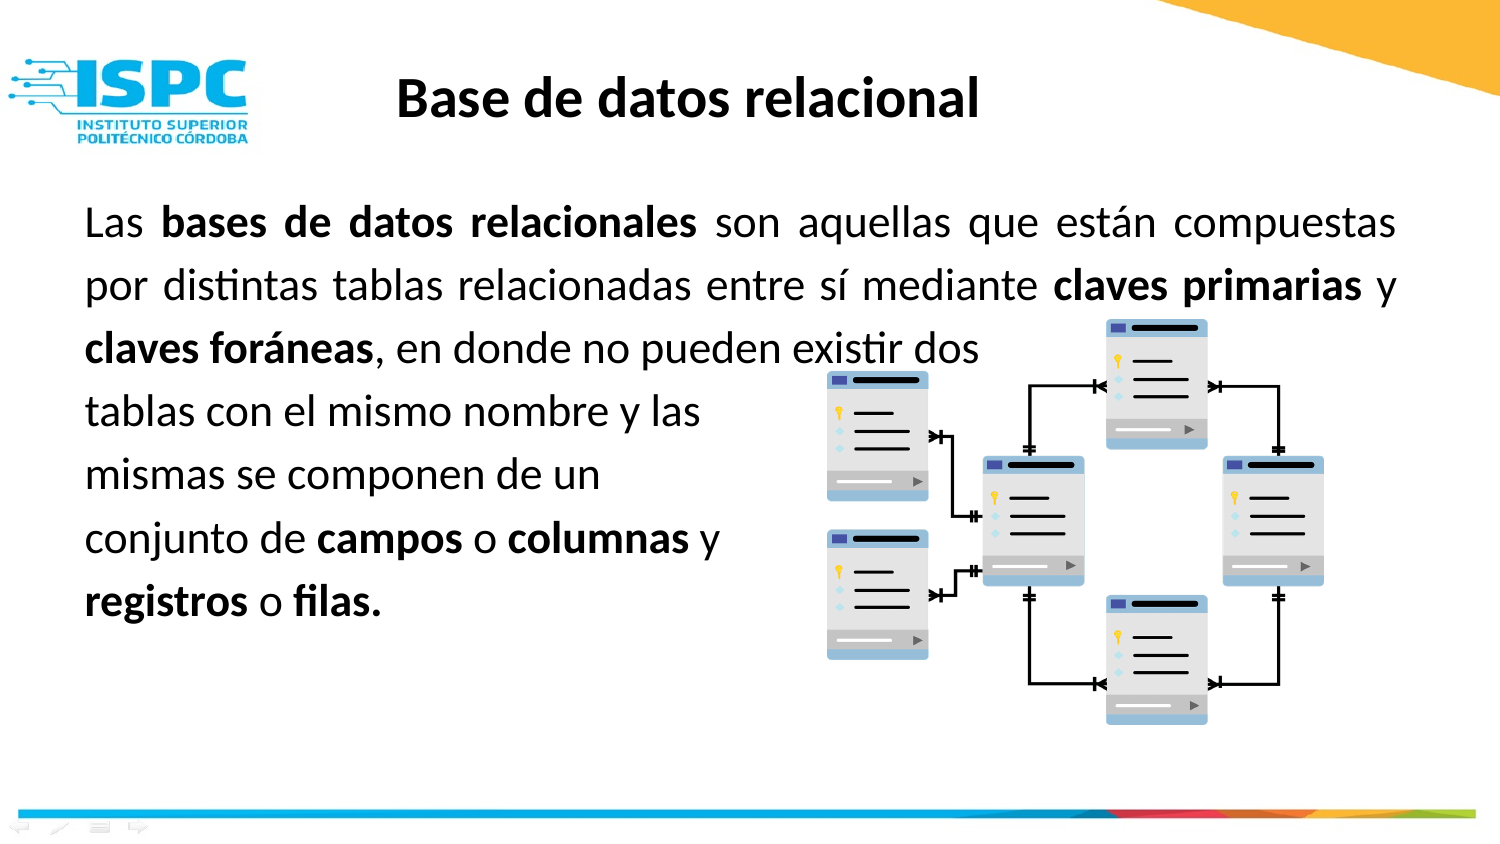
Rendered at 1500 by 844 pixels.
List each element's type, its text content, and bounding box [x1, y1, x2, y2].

picture [0, 0, 1500, 844]
text_box Las bases de datos relacionales son aquellas que están compuestas por distintas tablas relacionadas entre sí mediante claves primarias y claves foráneas, en donde no pueden existir dos tablas con el mismo nombre y las mismas se componen de un conjunto de campos o columnas y registros o filas. [69, 175, 1412, 633]
text_box Base de datos relacional [381, 51, 1101, 137]
